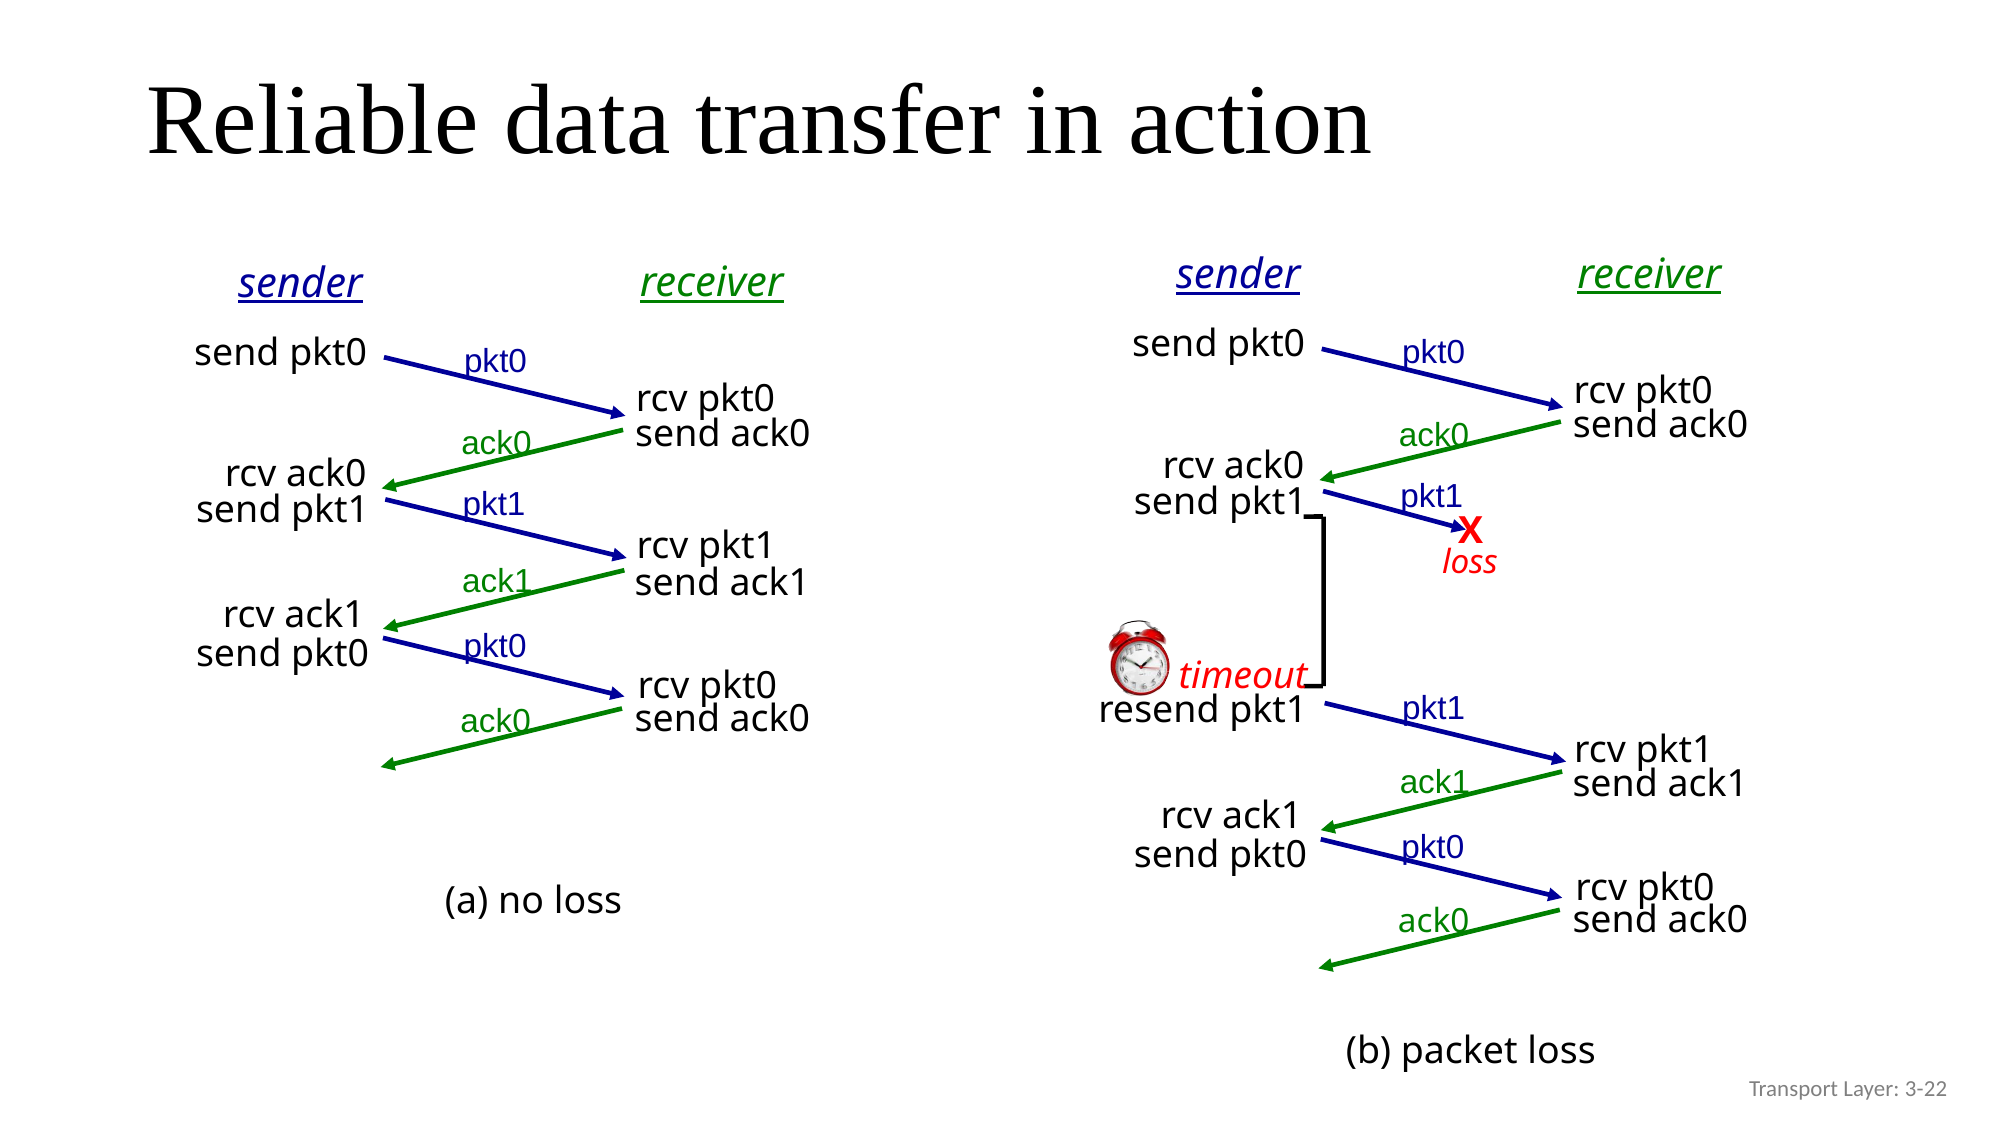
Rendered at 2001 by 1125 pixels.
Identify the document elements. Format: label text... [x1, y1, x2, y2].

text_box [383, 331, 626, 416]
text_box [380, 691, 623, 768]
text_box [1089, 617, 1316, 738]
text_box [1320, 831, 1563, 898]
slide_number Transport Layer: 3-22 [1512, 1056, 1963, 1117]
text_box receiver [624, 247, 799, 313]
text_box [385, 475, 627, 558]
text_box send ack0 [623, 686, 826, 746]
text_box send pkt0 [181, 621, 382, 682]
text_box send pkt1 [1119, 469, 1322, 530]
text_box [1324, 678, 1566, 762]
text_box rcv ack1 [208, 582, 380, 642]
text_box send pkt0 [179, 320, 383, 380]
text_box rcv pkt1 [1566, 717, 1729, 751]
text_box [1320, 752, 1563, 831]
text_box rcv ack0 [1147, 433, 1319, 469]
text_box send ack1 [1563, 751, 1763, 812]
text_box send pkt1 [181, 477, 385, 538]
text_box send ack1 [625, 550, 826, 611]
text_box sender [1161, 239, 1316, 305]
text_box rcv pkt0 [1561, 358, 1728, 418]
text_box rcv ack1 [1145, 783, 1318, 844]
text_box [1318, 891, 1560, 969]
text_box rcv pkt1 [627, 513, 791, 550]
title Reliable data transfer in action [131, 47, 1952, 195]
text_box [382, 629, 625, 697]
text_box send ack0 [1560, 887, 1763, 948]
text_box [1323, 466, 1513, 588]
text_box (a) no loss [430, 868, 638, 929]
text_box (b) packet loss [1330, 1018, 1611, 1078]
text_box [382, 551, 625, 629]
text_box rcv pkt0 [1563, 855, 1730, 887]
text_box send ack0 [624, 401, 826, 461]
text_box send pkt0 [1117, 311, 1321, 372]
text_box send ack0 [1561, 392, 1764, 453]
text_box rcv pkt0 [624, 366, 791, 427]
text_box sender [223, 248, 378, 313]
text_box rcv ack0 [210, 442, 381, 477]
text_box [1321, 323, 1564, 408]
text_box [381, 413, 624, 489]
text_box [1303, 516, 1324, 687]
text_box send pkt0 [1119, 822, 1320, 883]
text_box receiver [1562, 238, 1737, 304]
text_box rcv pkt0 [625, 654, 792, 686]
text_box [1319, 405, 1561, 481]
